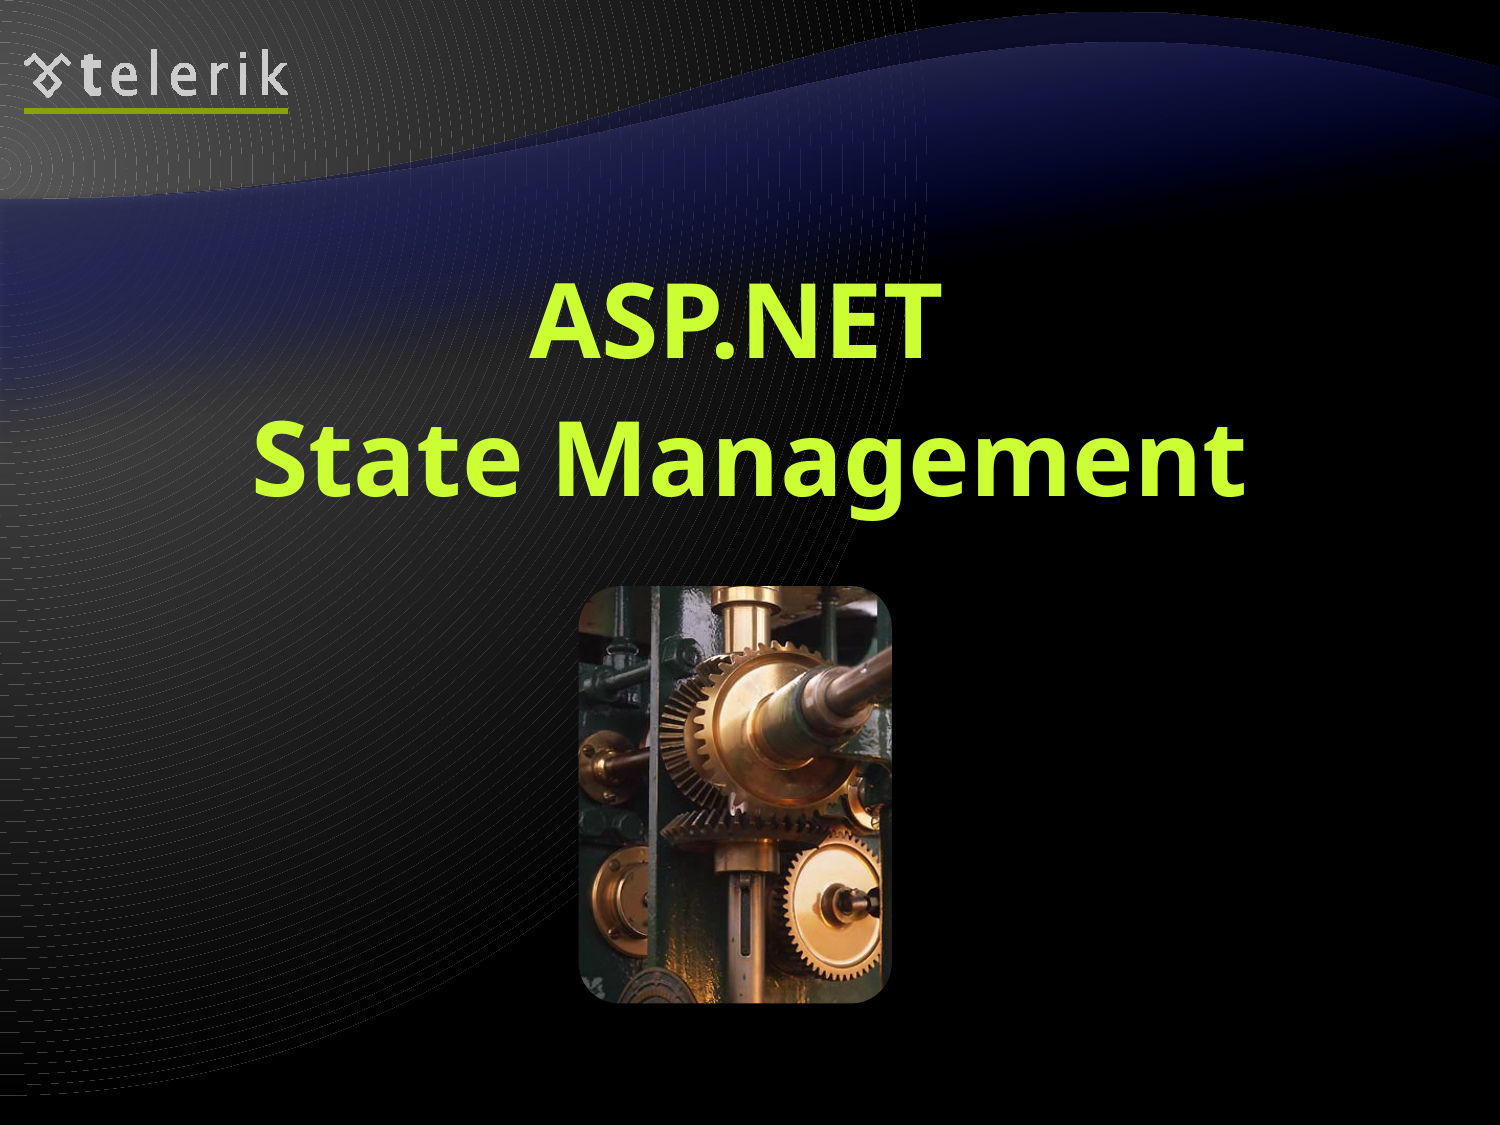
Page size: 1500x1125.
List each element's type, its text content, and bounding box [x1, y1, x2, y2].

picture [24, 49, 288, 114]
title ASP.NET State Management [230, 243, 1270, 516]
picture [578, 585, 892, 1004]
